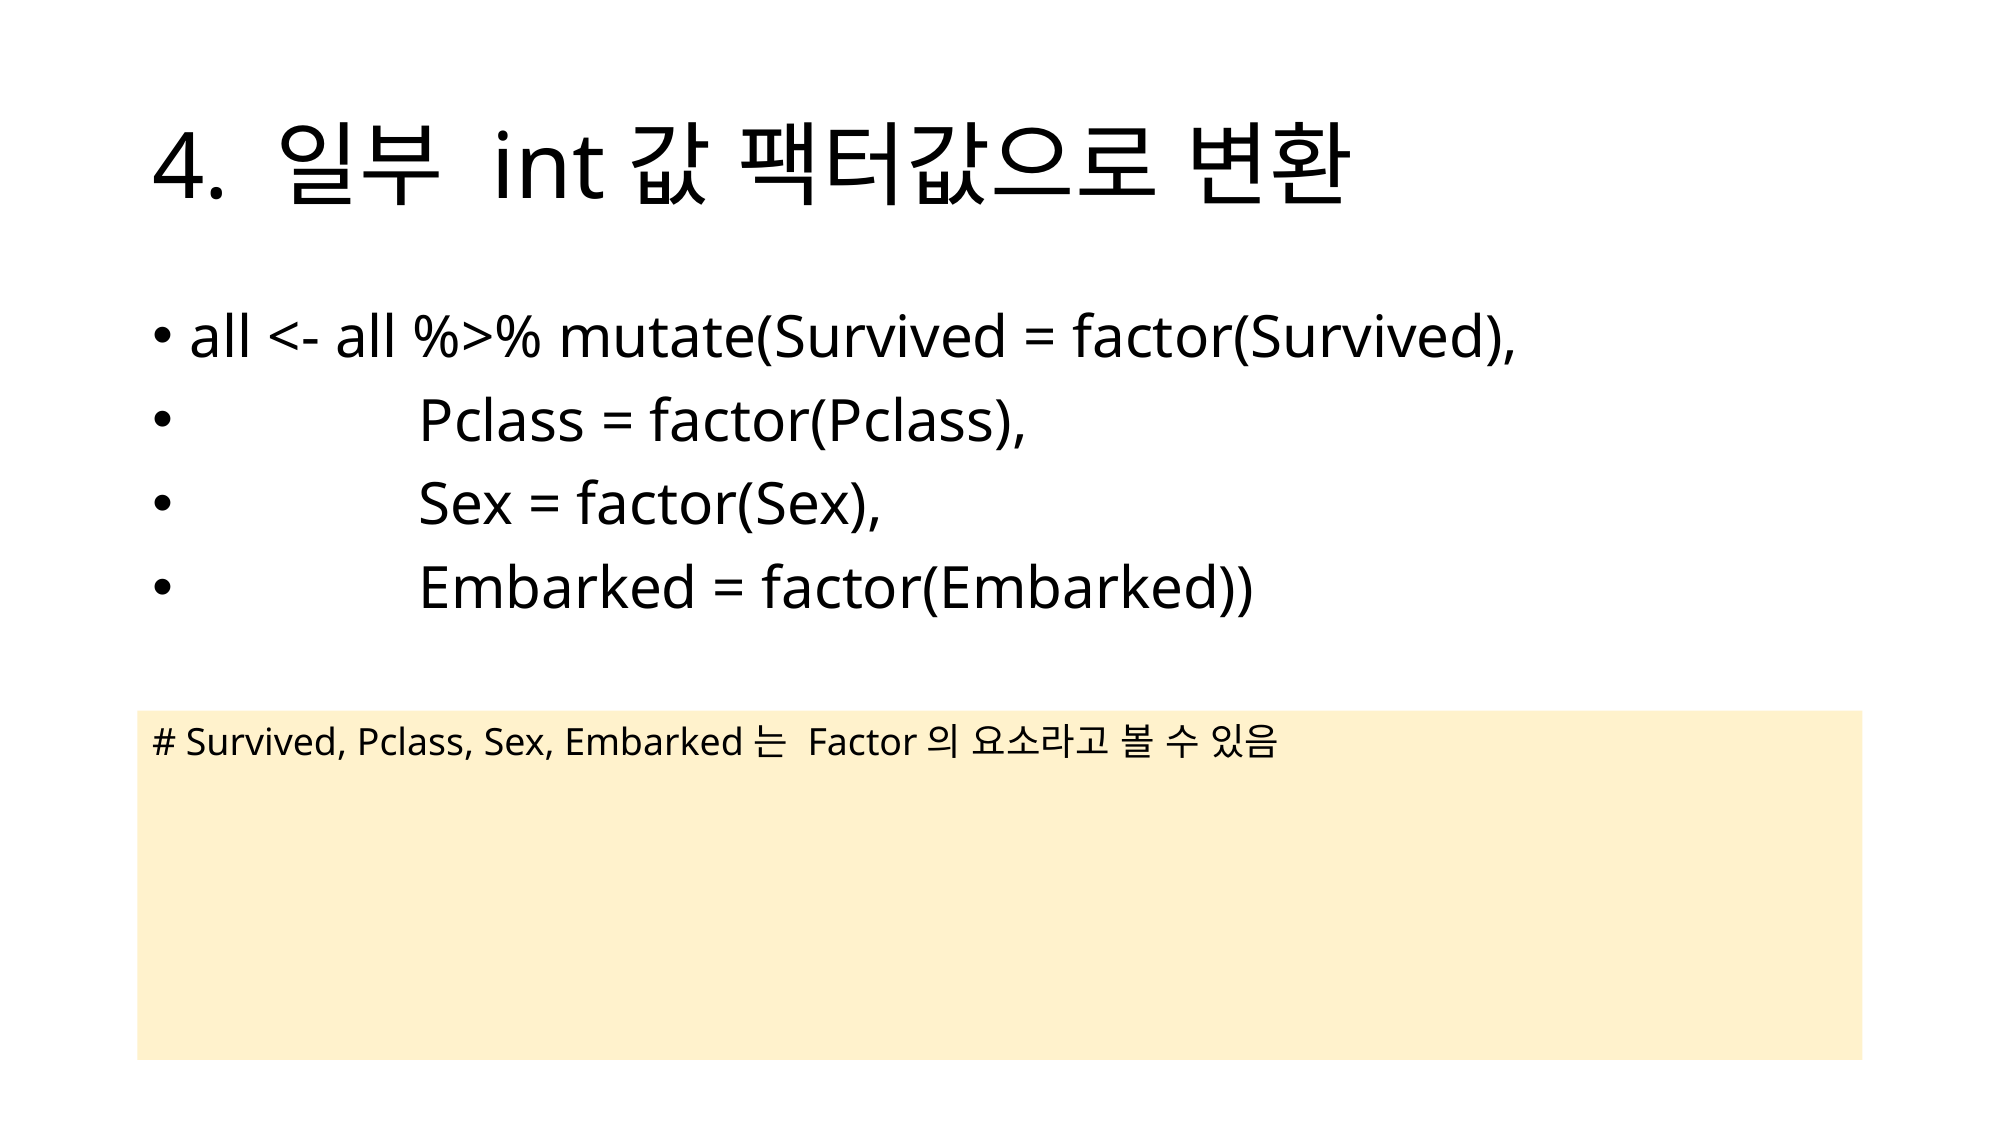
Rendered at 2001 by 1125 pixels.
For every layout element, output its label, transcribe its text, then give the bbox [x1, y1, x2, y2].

text_box # Survived, Pclass, Sex, Embarked는 Factor의 요소라고 볼 수 있음 [137, 710, 1863, 1060]
list all <- all %>% mutate(Survived = factor(Survived), Pclass = factor(Pclass), Sex = factor(Sex), Embarked = factor(Embarked)) [137, 299, 1863, 689]
title 4. 일부 int값 팩터값으로 변환 [137, 59, 1863, 278]
